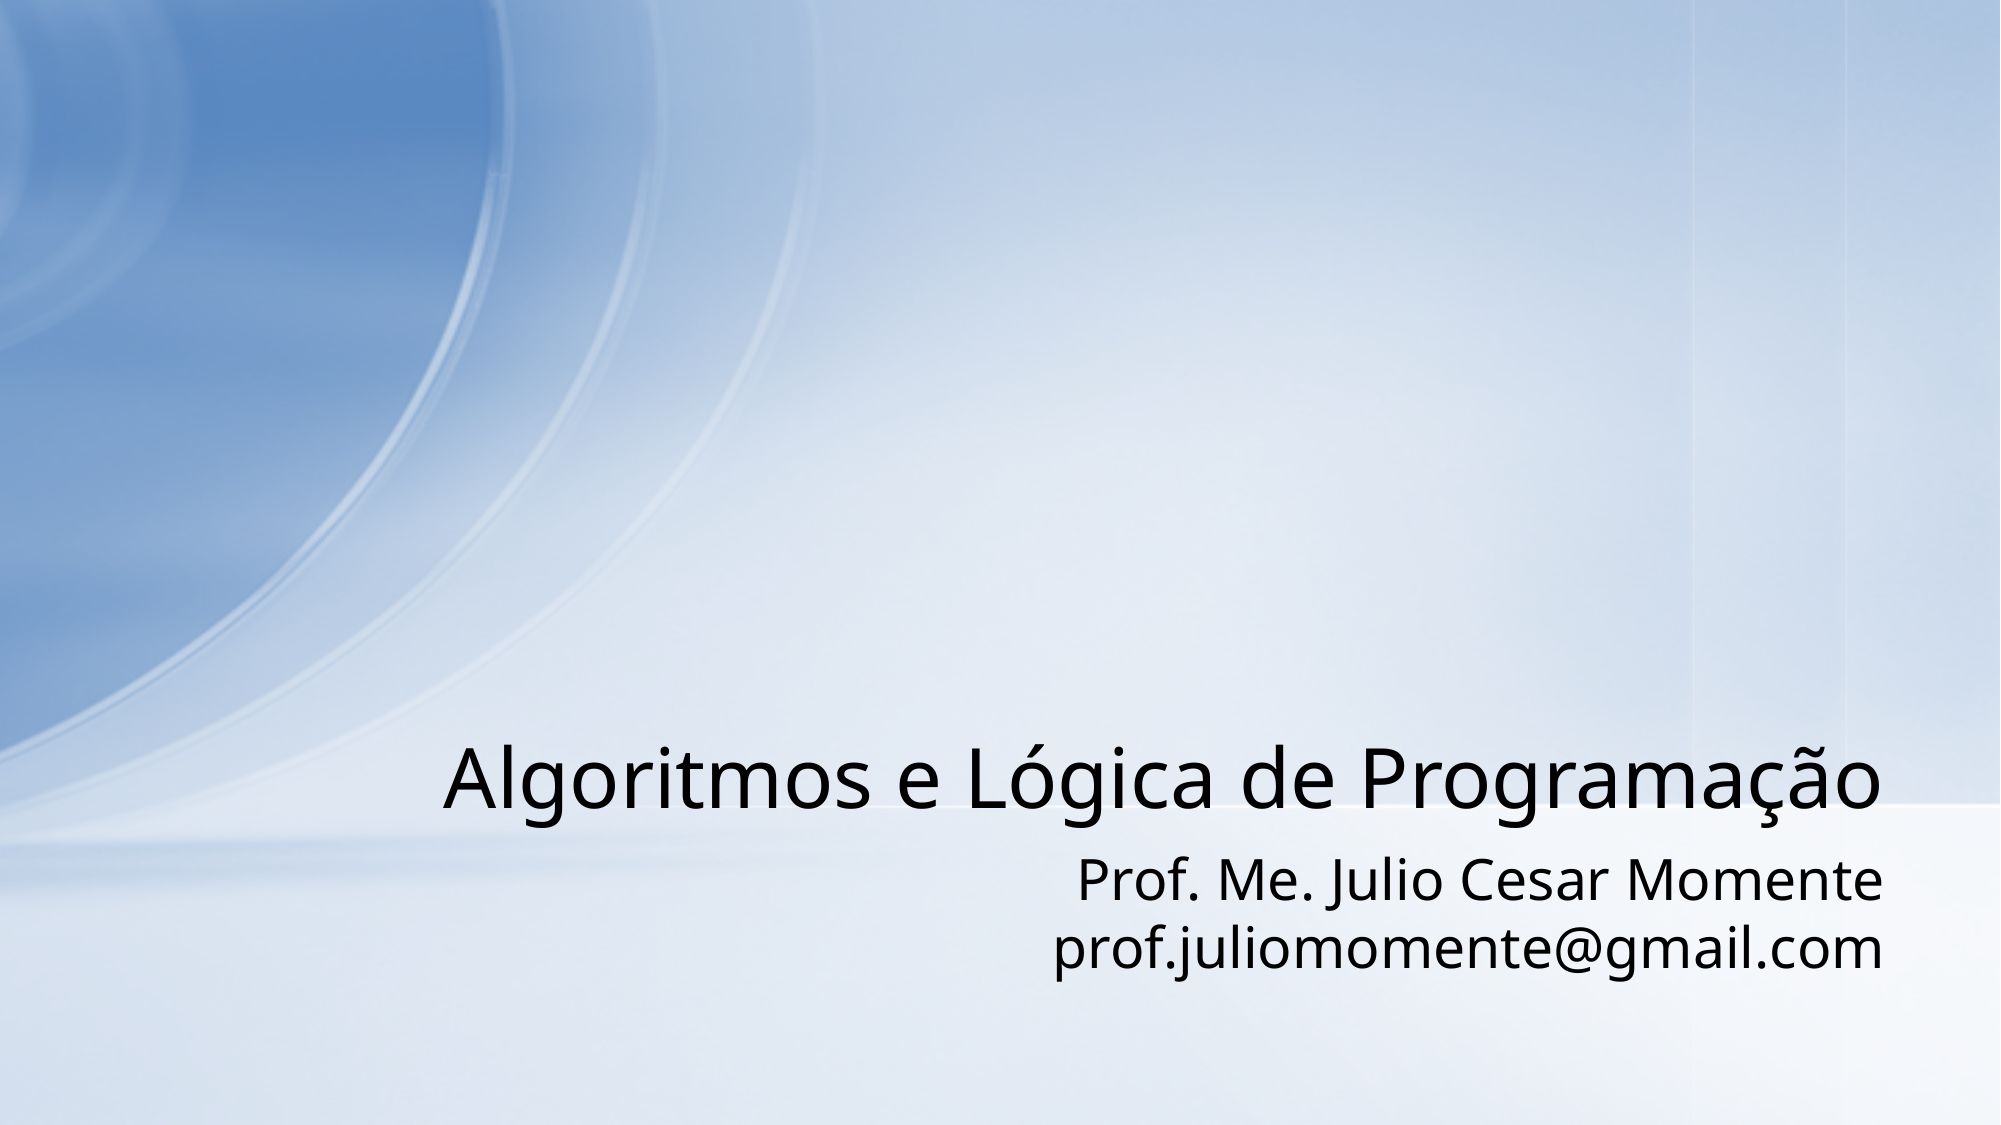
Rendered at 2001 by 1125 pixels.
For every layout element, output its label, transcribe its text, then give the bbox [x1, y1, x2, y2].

picture [0, 0, 2000, 1125]
subtitle Prof. Me. Julio Cesar Momente prof.juliomomente@gmail.com [545, 835, 1900, 988]
title Algoritmos e Lógica de Programação [242, 591, 1900, 833]
